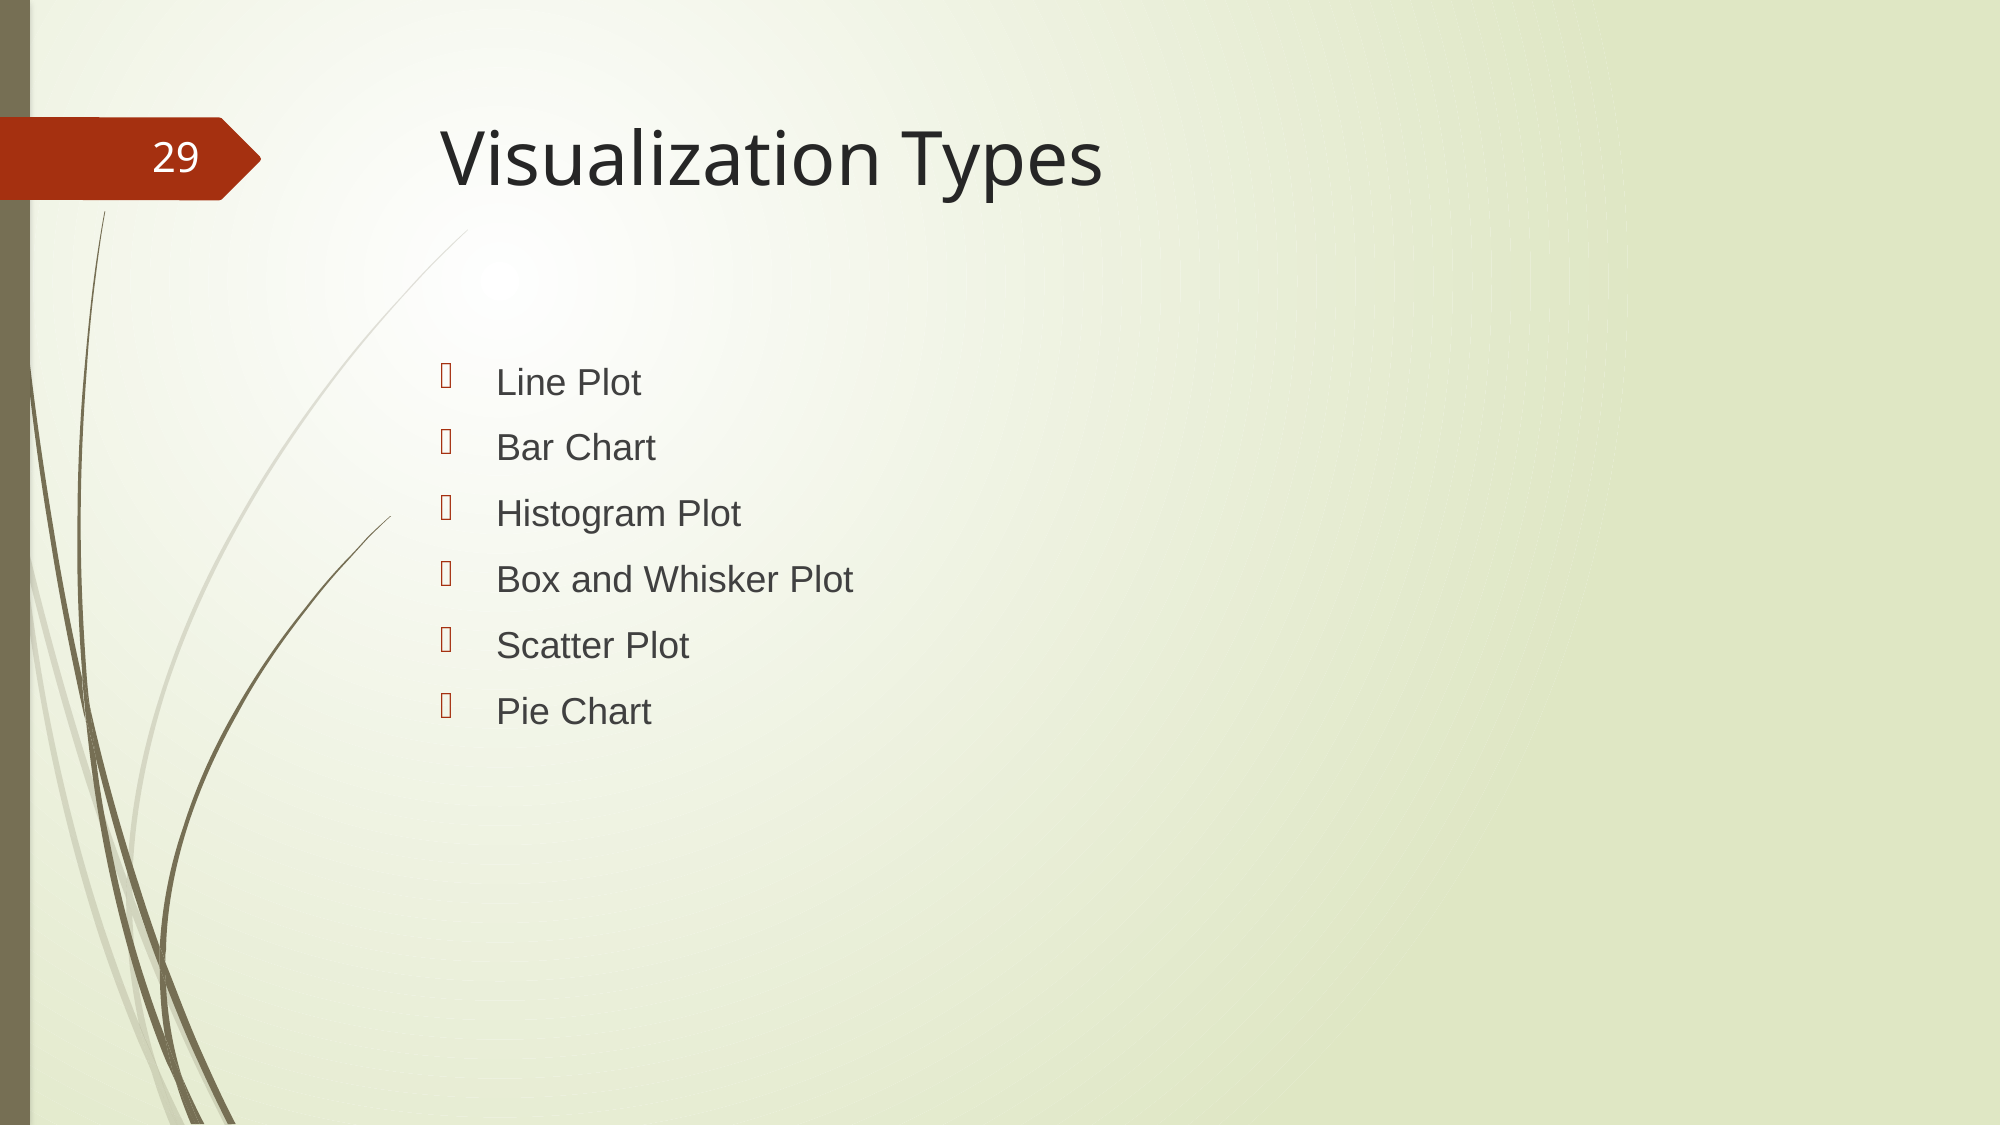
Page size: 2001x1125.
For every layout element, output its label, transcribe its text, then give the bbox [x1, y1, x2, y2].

list Line Plot Bar Chart Histogram Plot Box and Whisker Plot Scatter Plot Pie Chart [424, 350, 1888, 970]
slide_number 29 [87, 129, 216, 190]
title Visualization Types [425, 102, 1888, 313]
